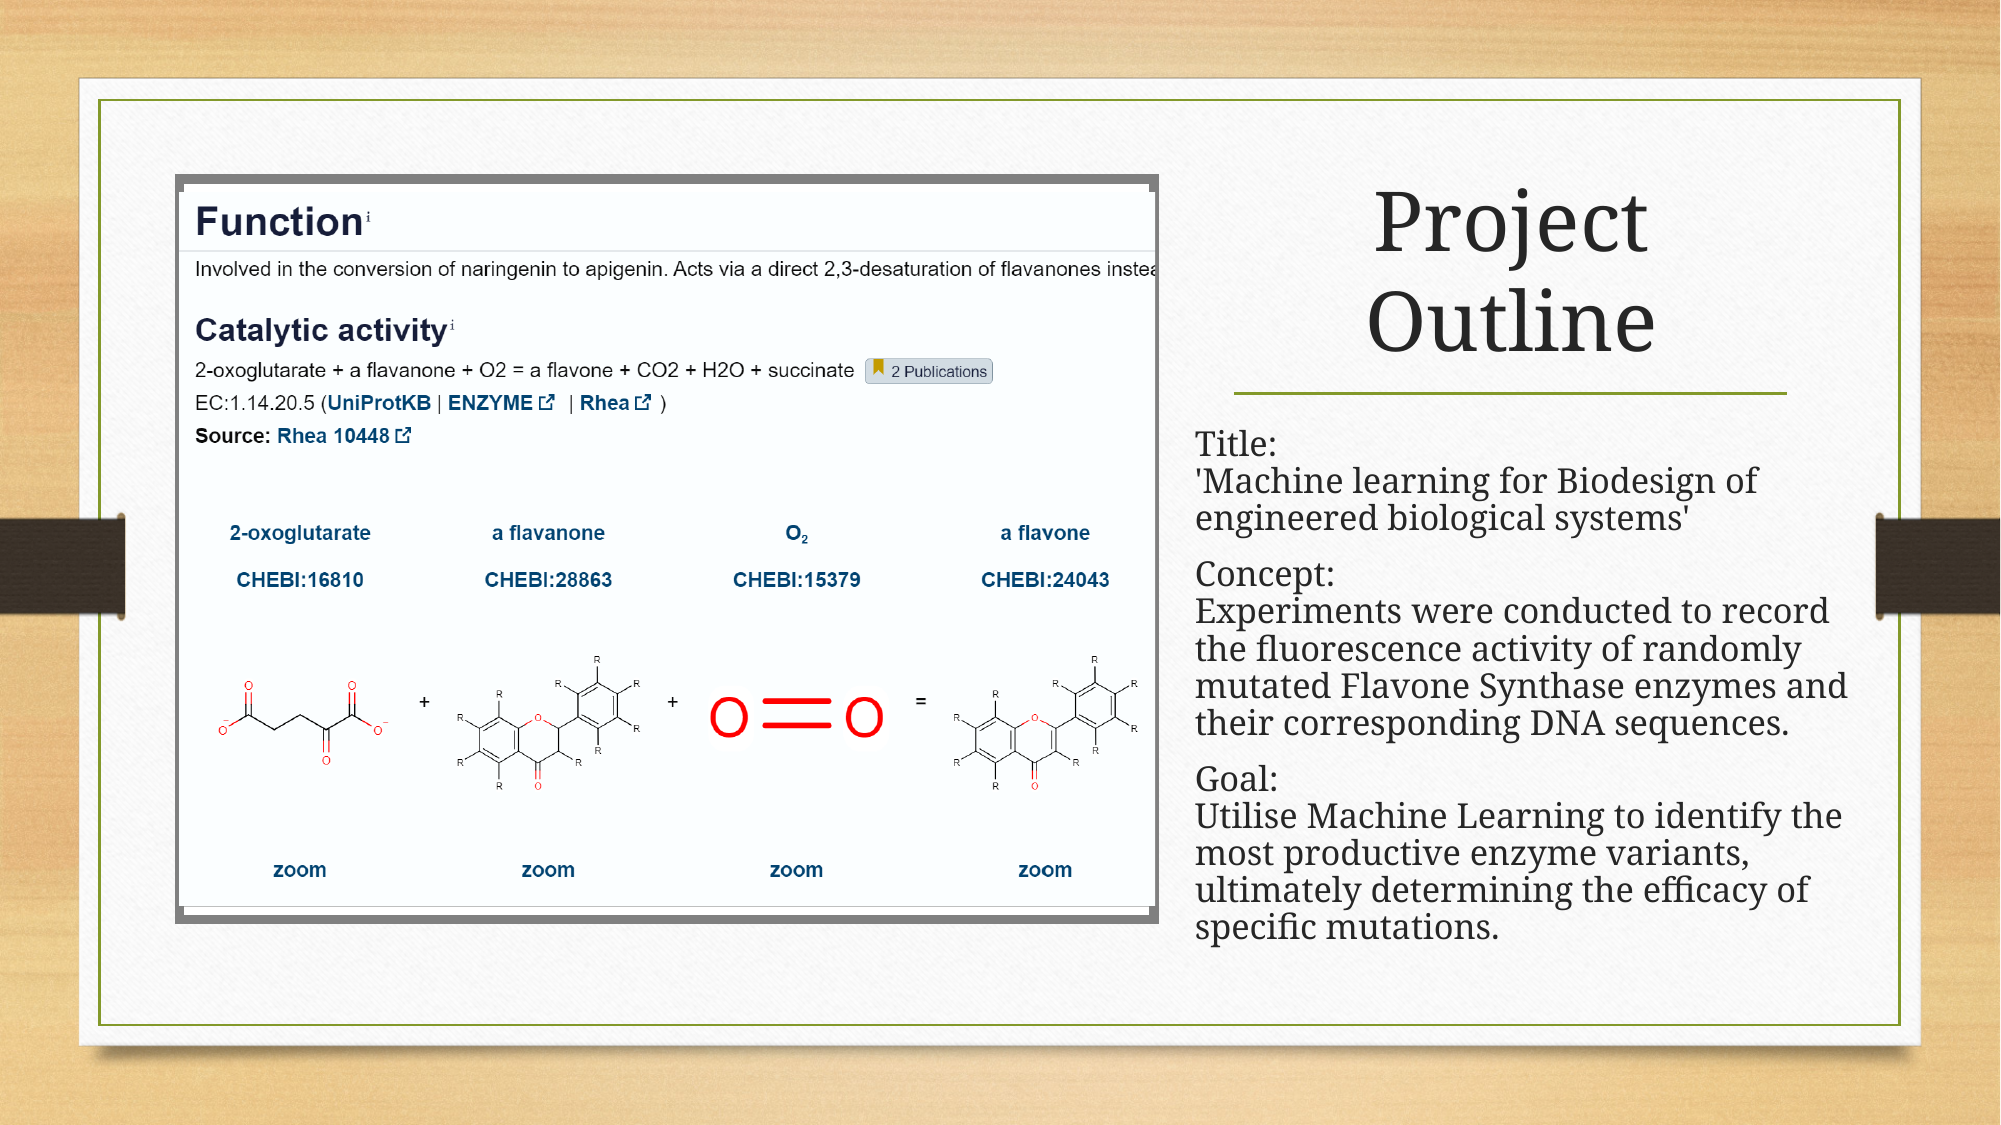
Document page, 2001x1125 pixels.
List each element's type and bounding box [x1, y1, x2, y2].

picture [178, 192, 1156, 907]
text_box [0, 0, 2000, 1125]
